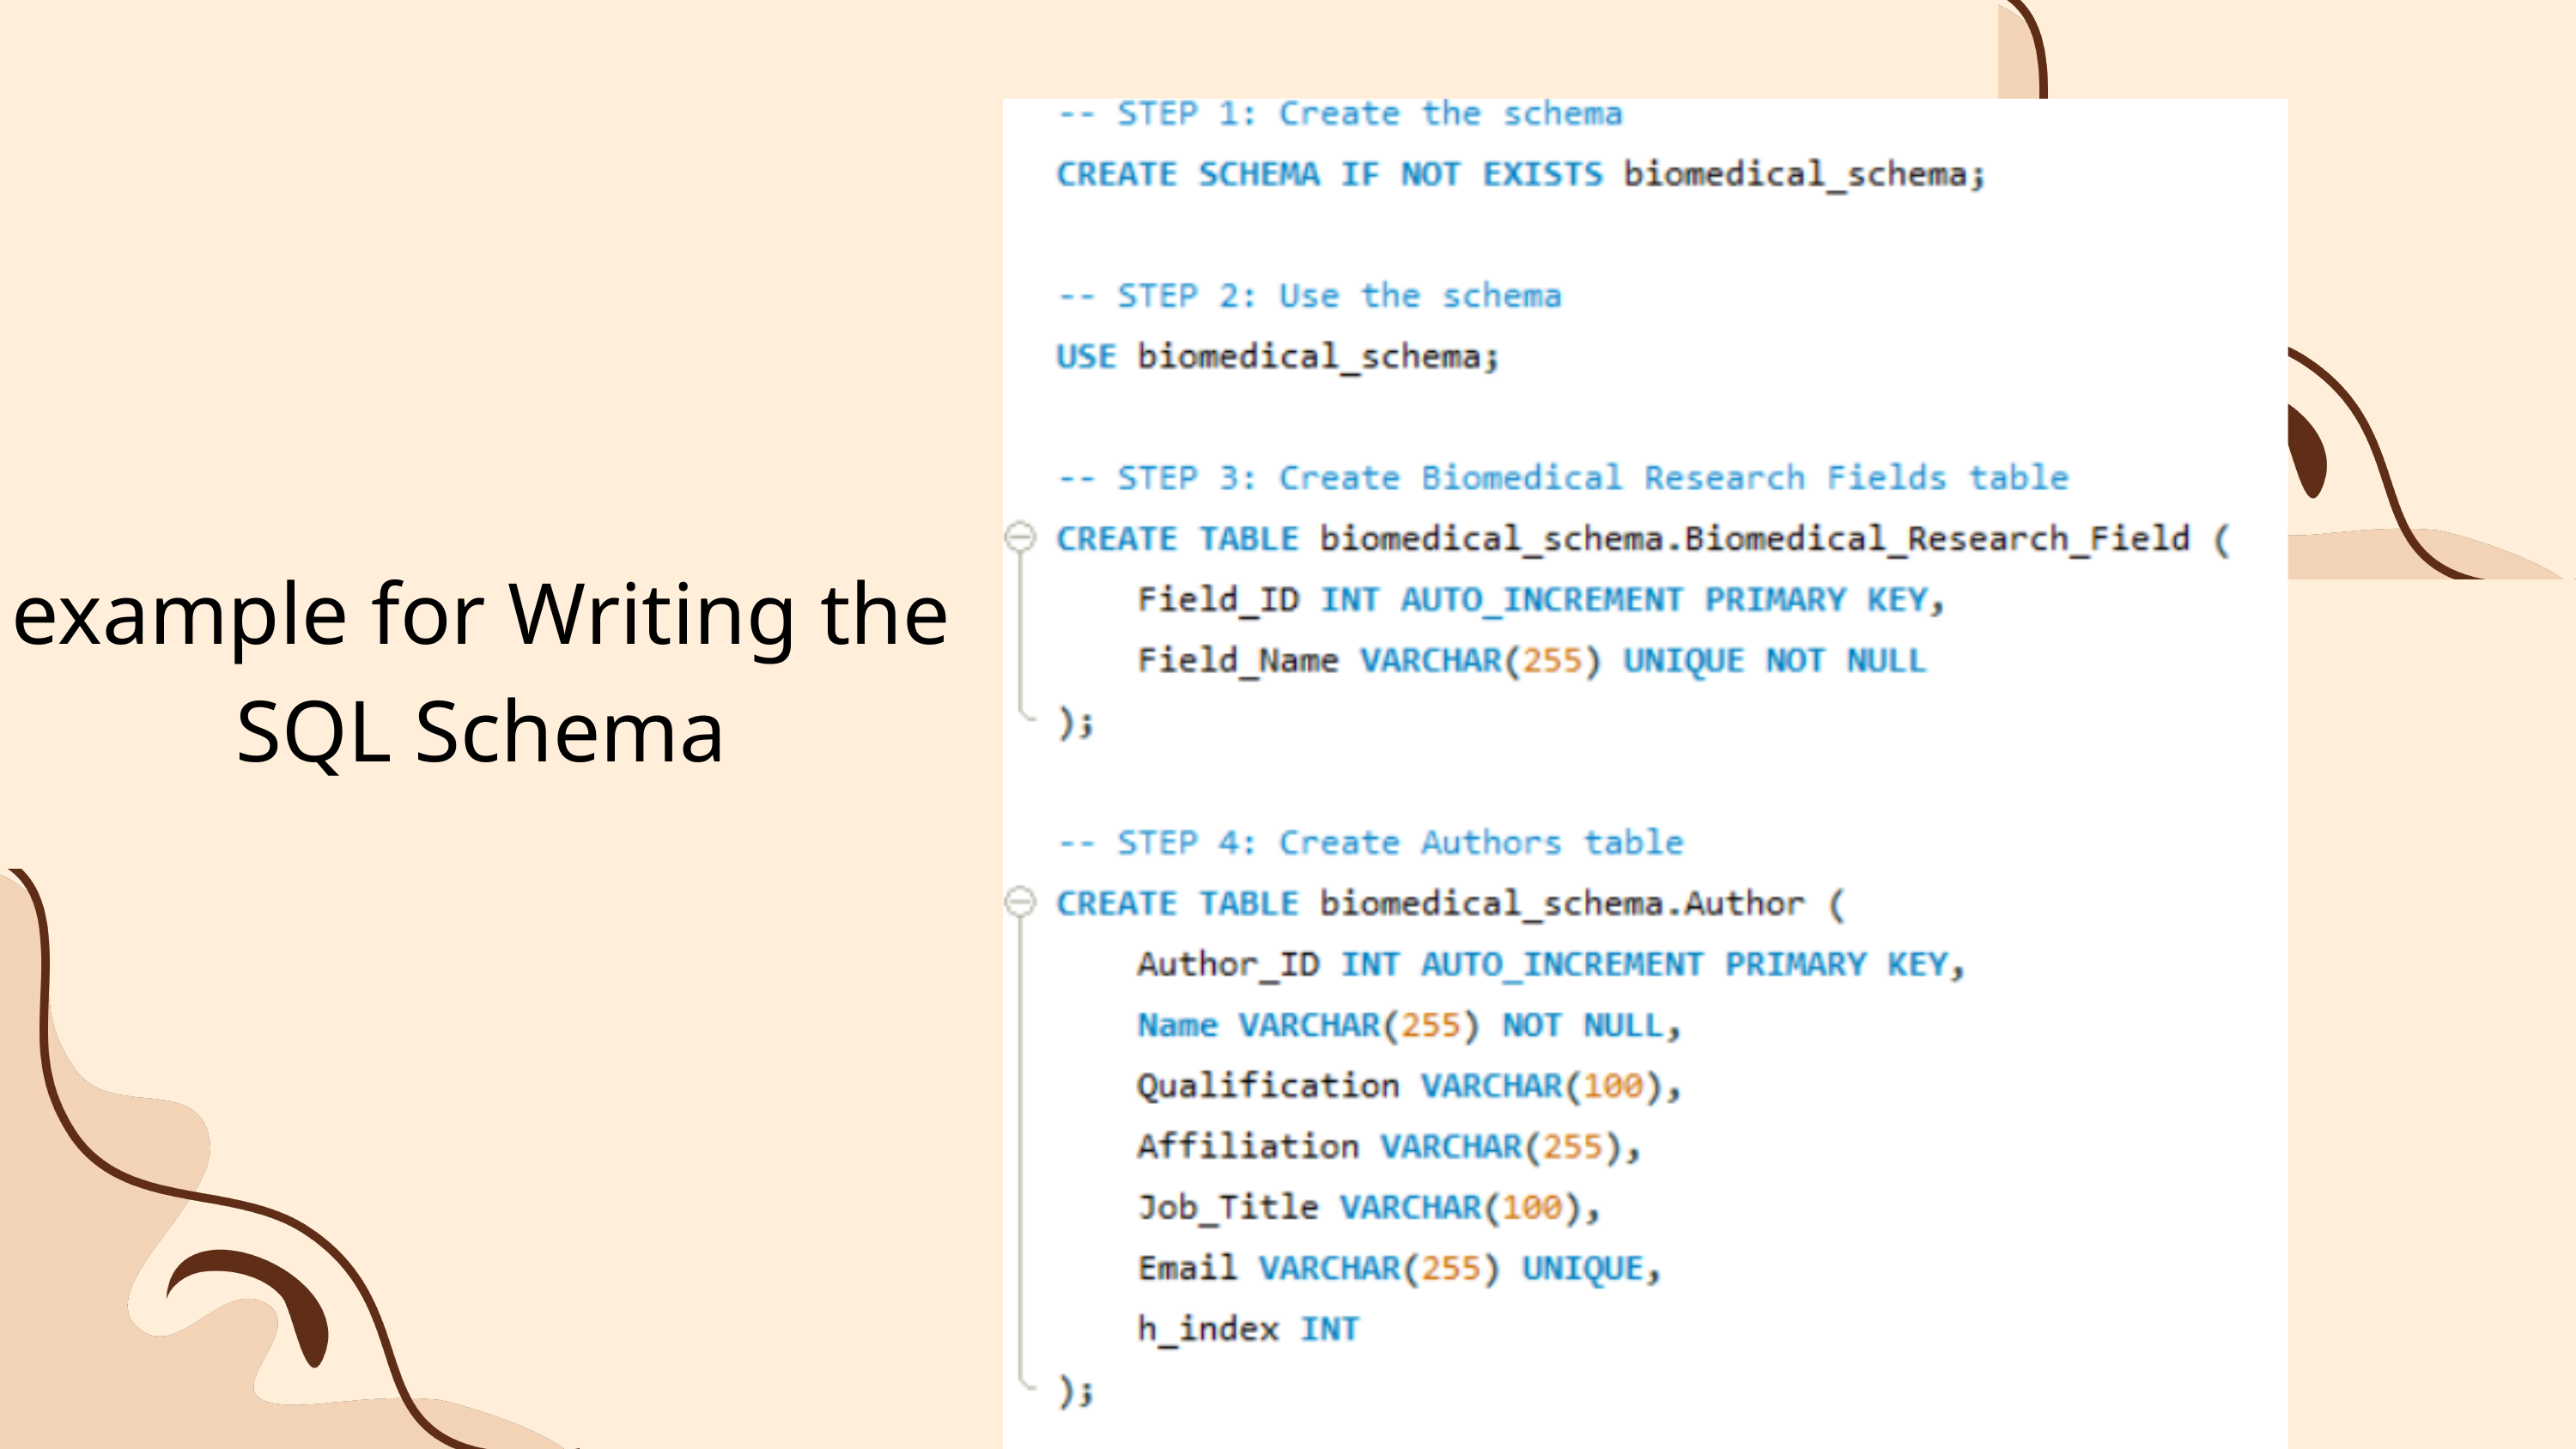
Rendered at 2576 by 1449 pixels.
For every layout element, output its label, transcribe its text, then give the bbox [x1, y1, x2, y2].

text_box [1998, 0, 2576, 579]
text_box [0, 869, 580, 1449]
text_box [1002, 99, 2288, 1449]
text_box example for Writing the SQL Schema [0, 543, 963, 779]
